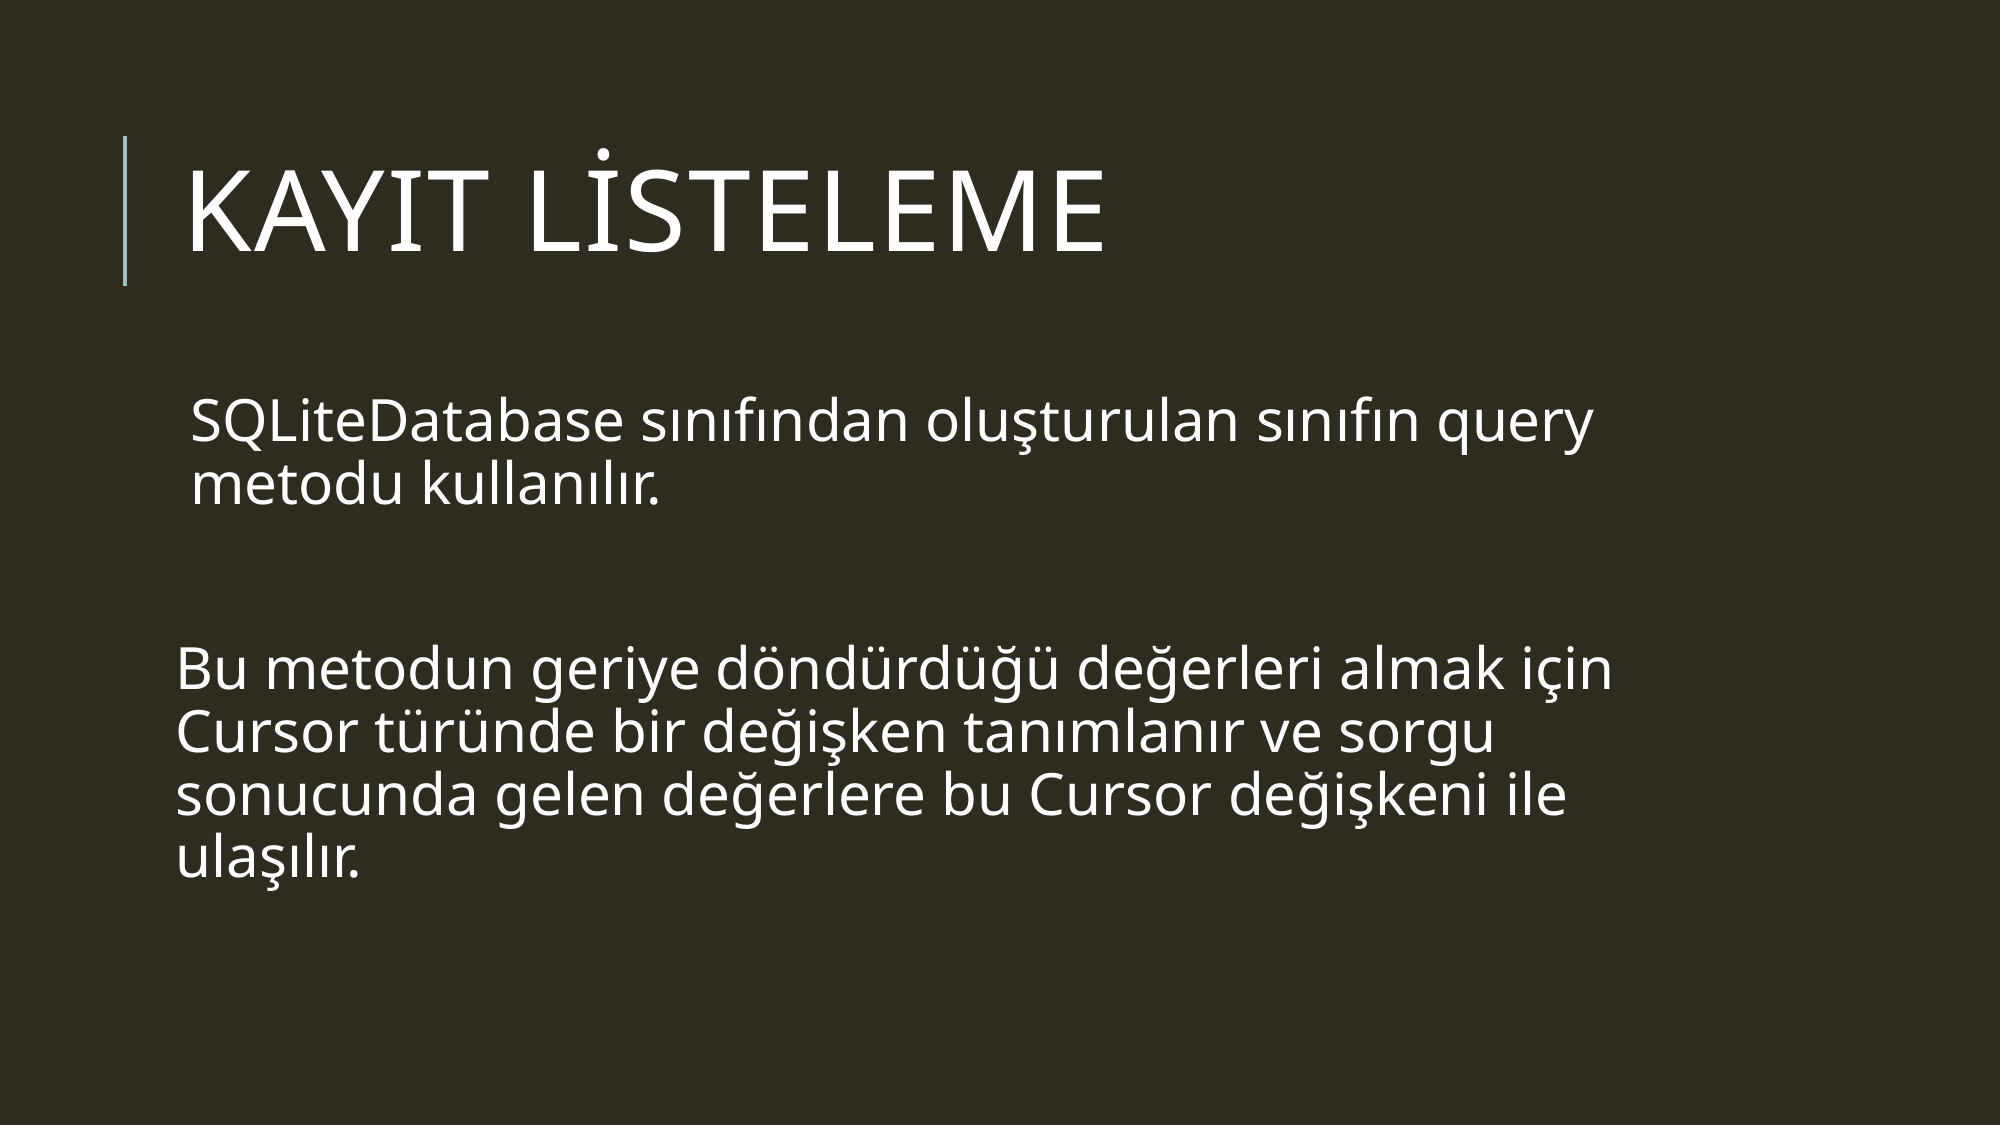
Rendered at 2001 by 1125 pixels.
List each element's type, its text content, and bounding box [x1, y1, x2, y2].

list SQLiteDatabase sınıfından oluşturulan sınıfın query metodu kullanılır. Bu metodun geriye döndürdüğü değerleri almak için Cursor türünde bir değişken tanımlanır ve sorgu sonucunda gelen değerlere bu Cursor değişkeni ile ulaşılır. [168, 384, 1739, 586]
title Kayıt LİSTELEME [168, 96, 1763, 342]
